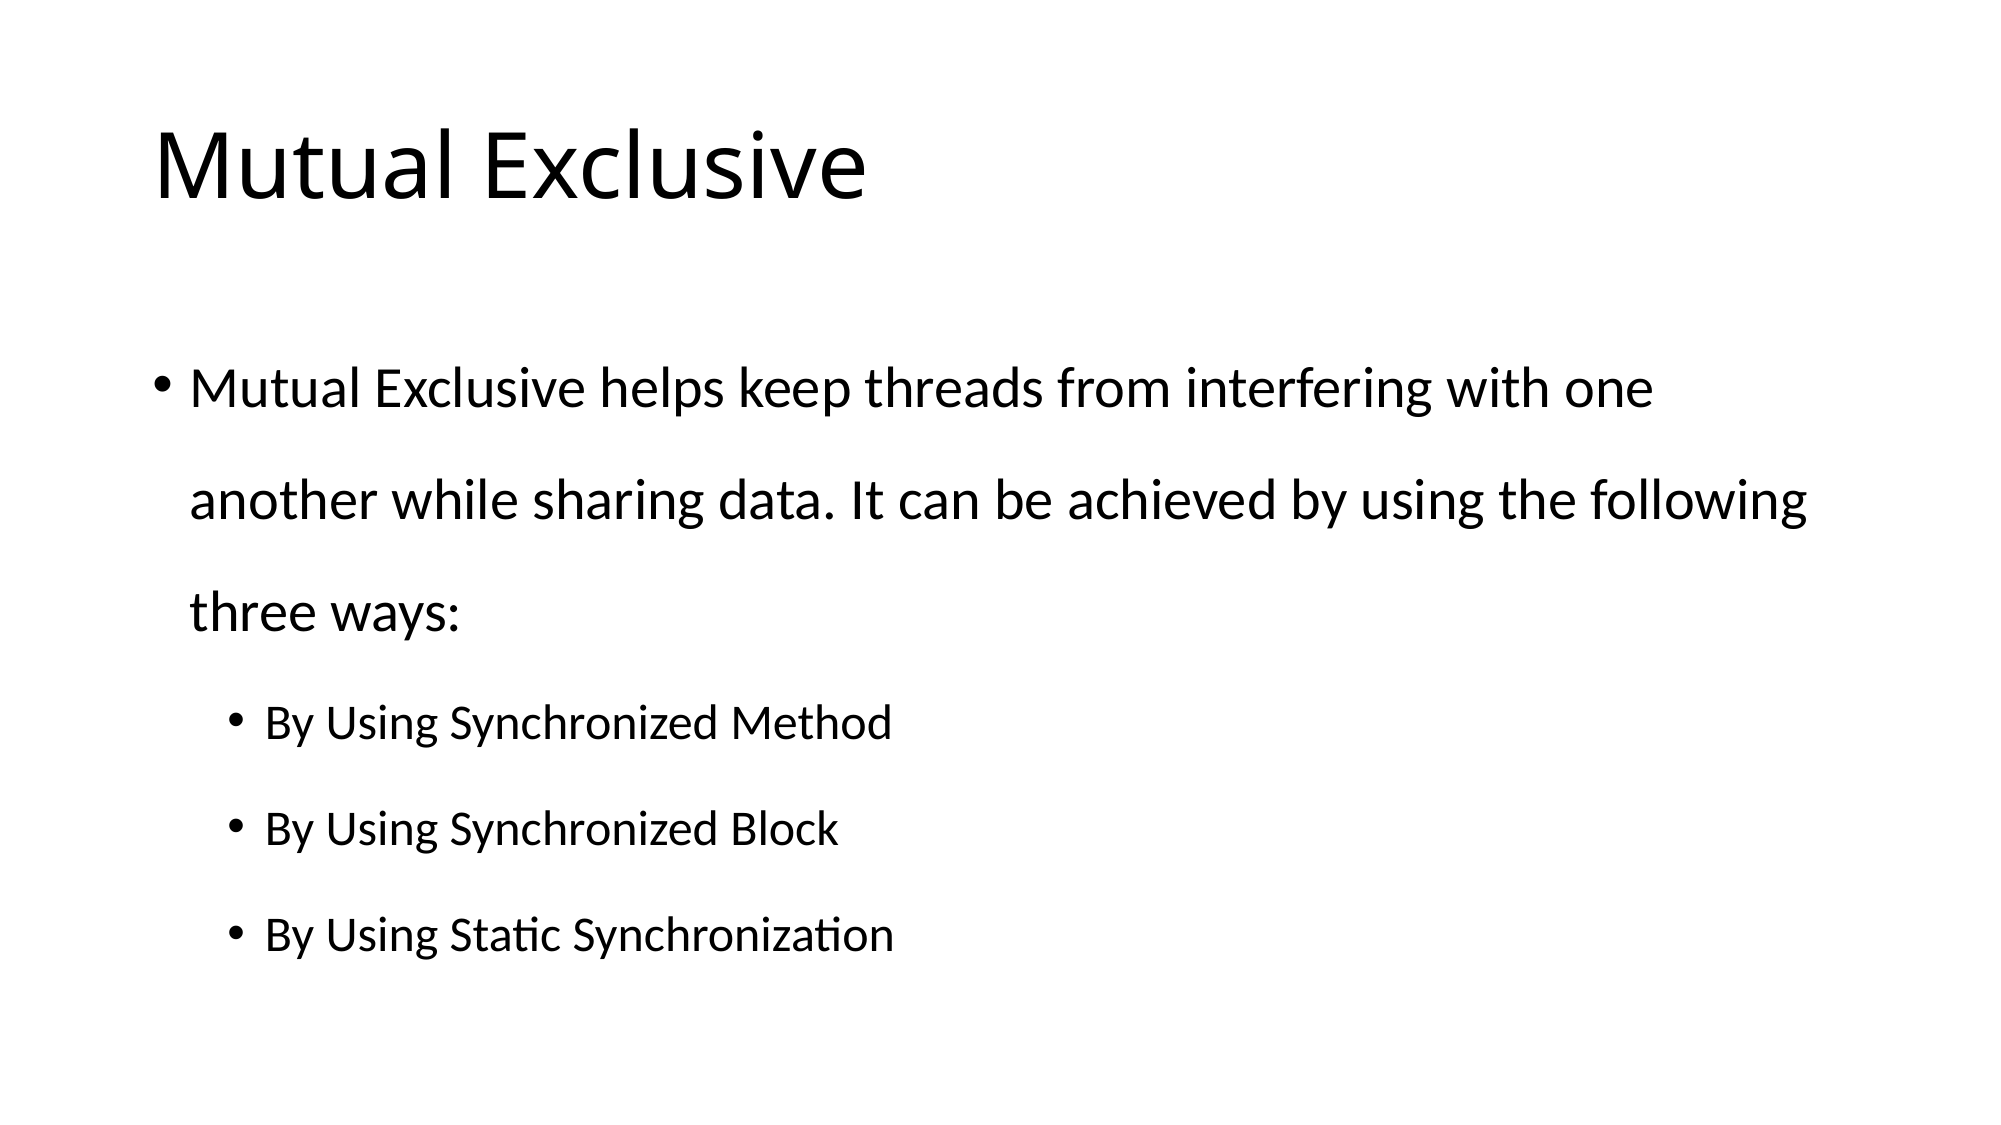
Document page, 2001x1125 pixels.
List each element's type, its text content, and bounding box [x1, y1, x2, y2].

list Mutual Exclusive helps keep threads from interfering with one another while sharing data. It can be achieved by using the following three ways: By Using Synchronized Method By Using Synchronized Block By Using Static Synchronization [137, 299, 1863, 1014]
title Mutual Exclusive [137, 59, 1863, 278]
